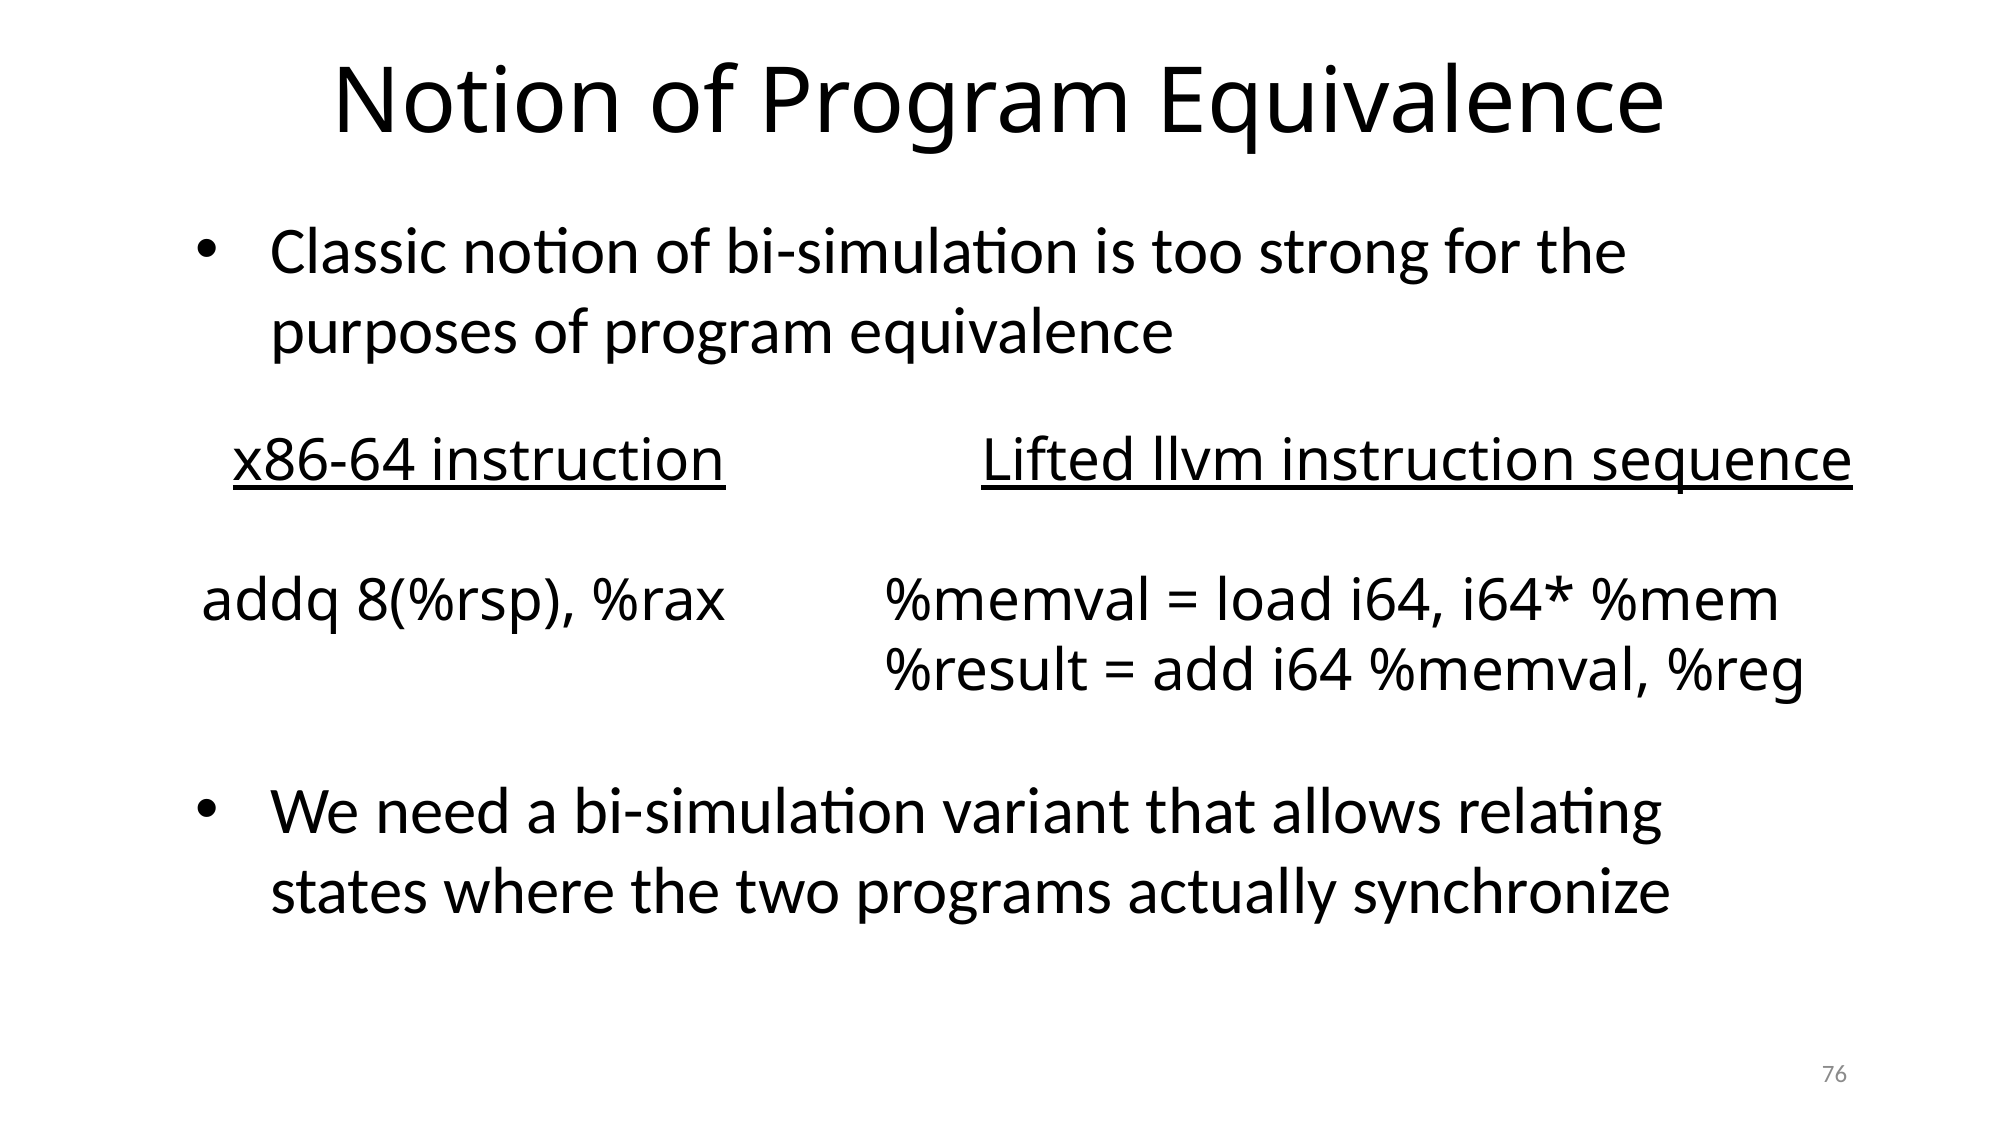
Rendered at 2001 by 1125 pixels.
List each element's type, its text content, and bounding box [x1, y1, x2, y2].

text_box x86-64 instruction addq 8(%rsp), %rax [144, 414, 815, 640]
text_box Classic notion of bi-simulation is too strong for the purposes of program equivalence We need a bi-simulation variant that allows relating states where the two programs actually synchronize [180, 199, 1820, 1070]
title Notion of Program Equivalence [249, 0, 1750, 160]
text_box Lifted llvm instruction sequence %memval = load i64, i64* %mem %result = add i64 %memval, %reg [869, 414, 1966, 755]
slide_number 76 [1412, 1042, 1863, 1103]
